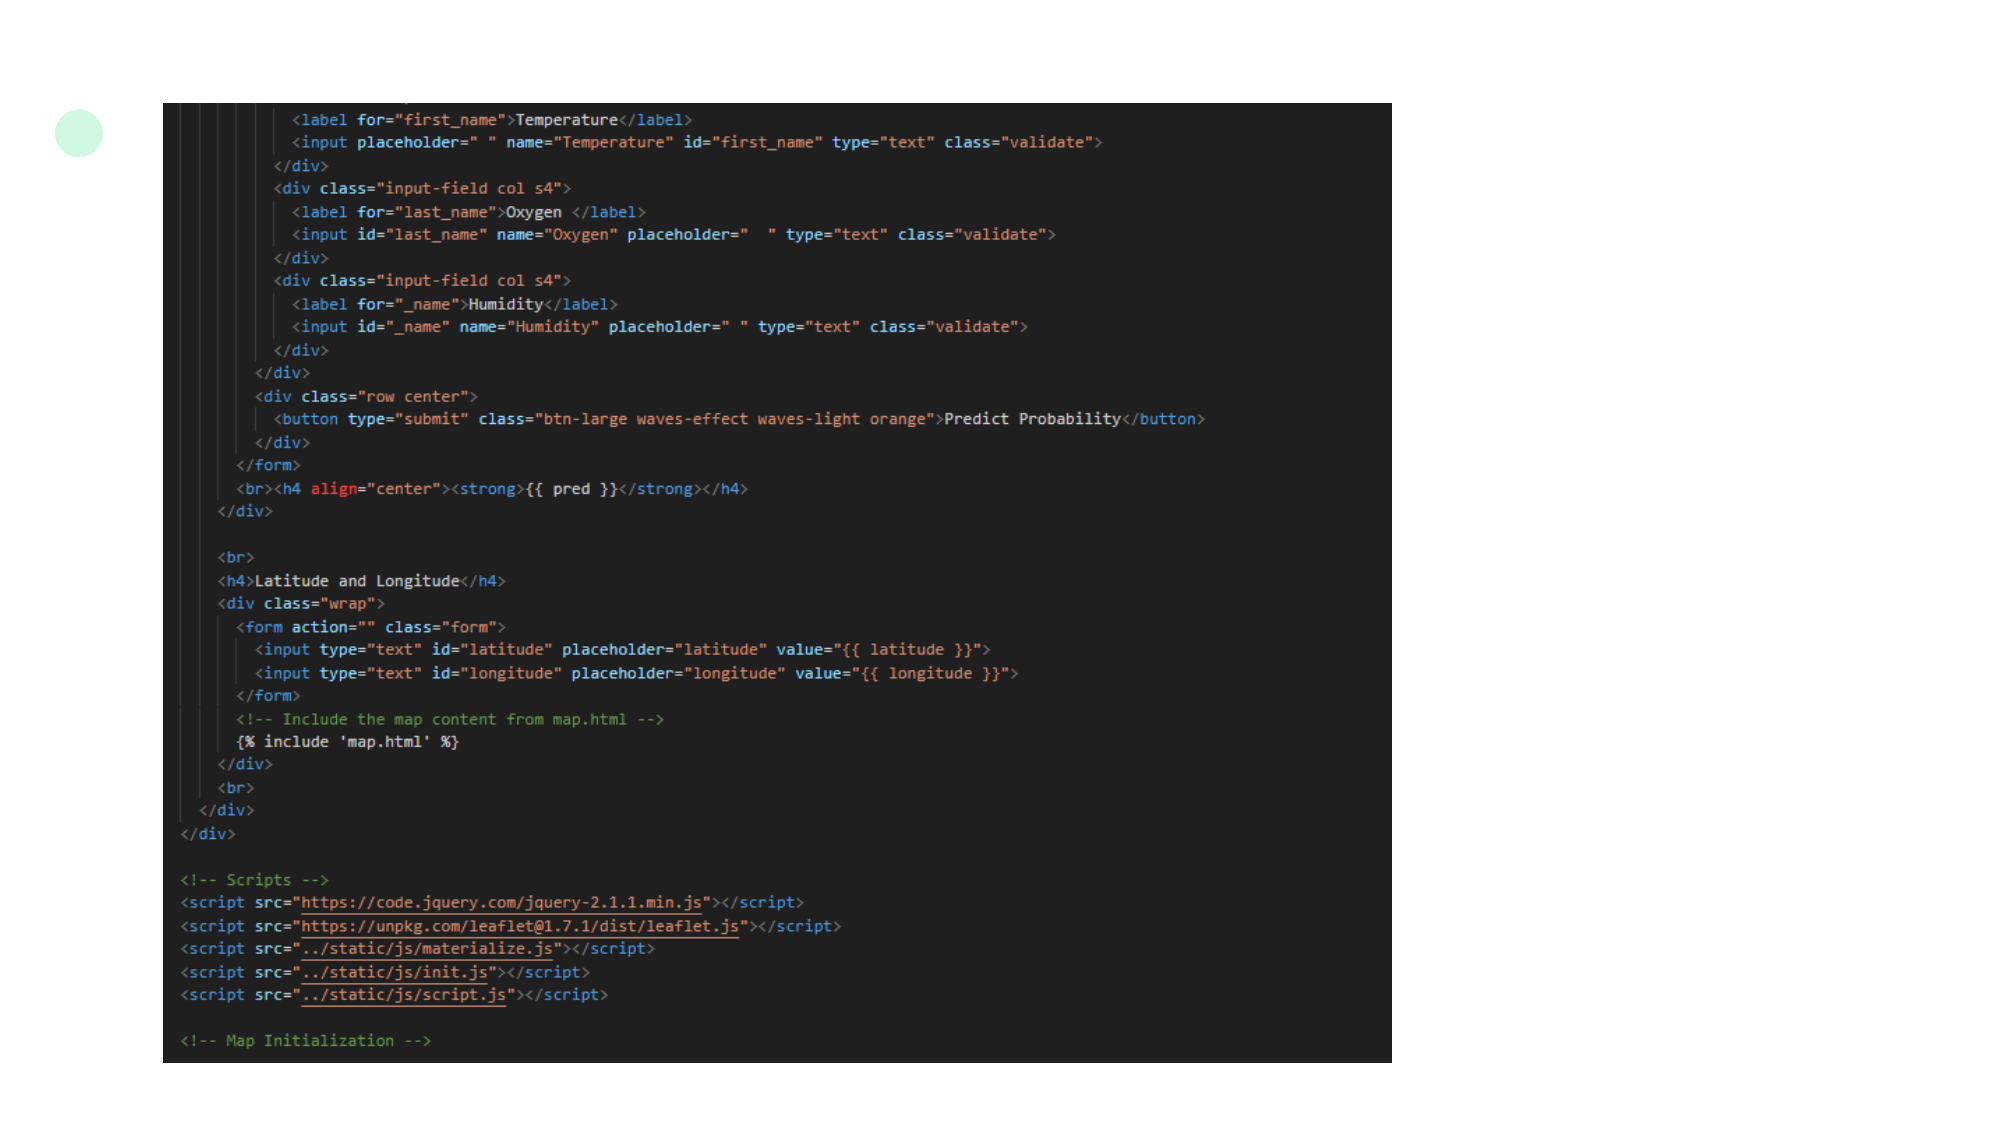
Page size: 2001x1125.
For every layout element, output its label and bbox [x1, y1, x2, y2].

picture [163, 103, 1392, 1063]
